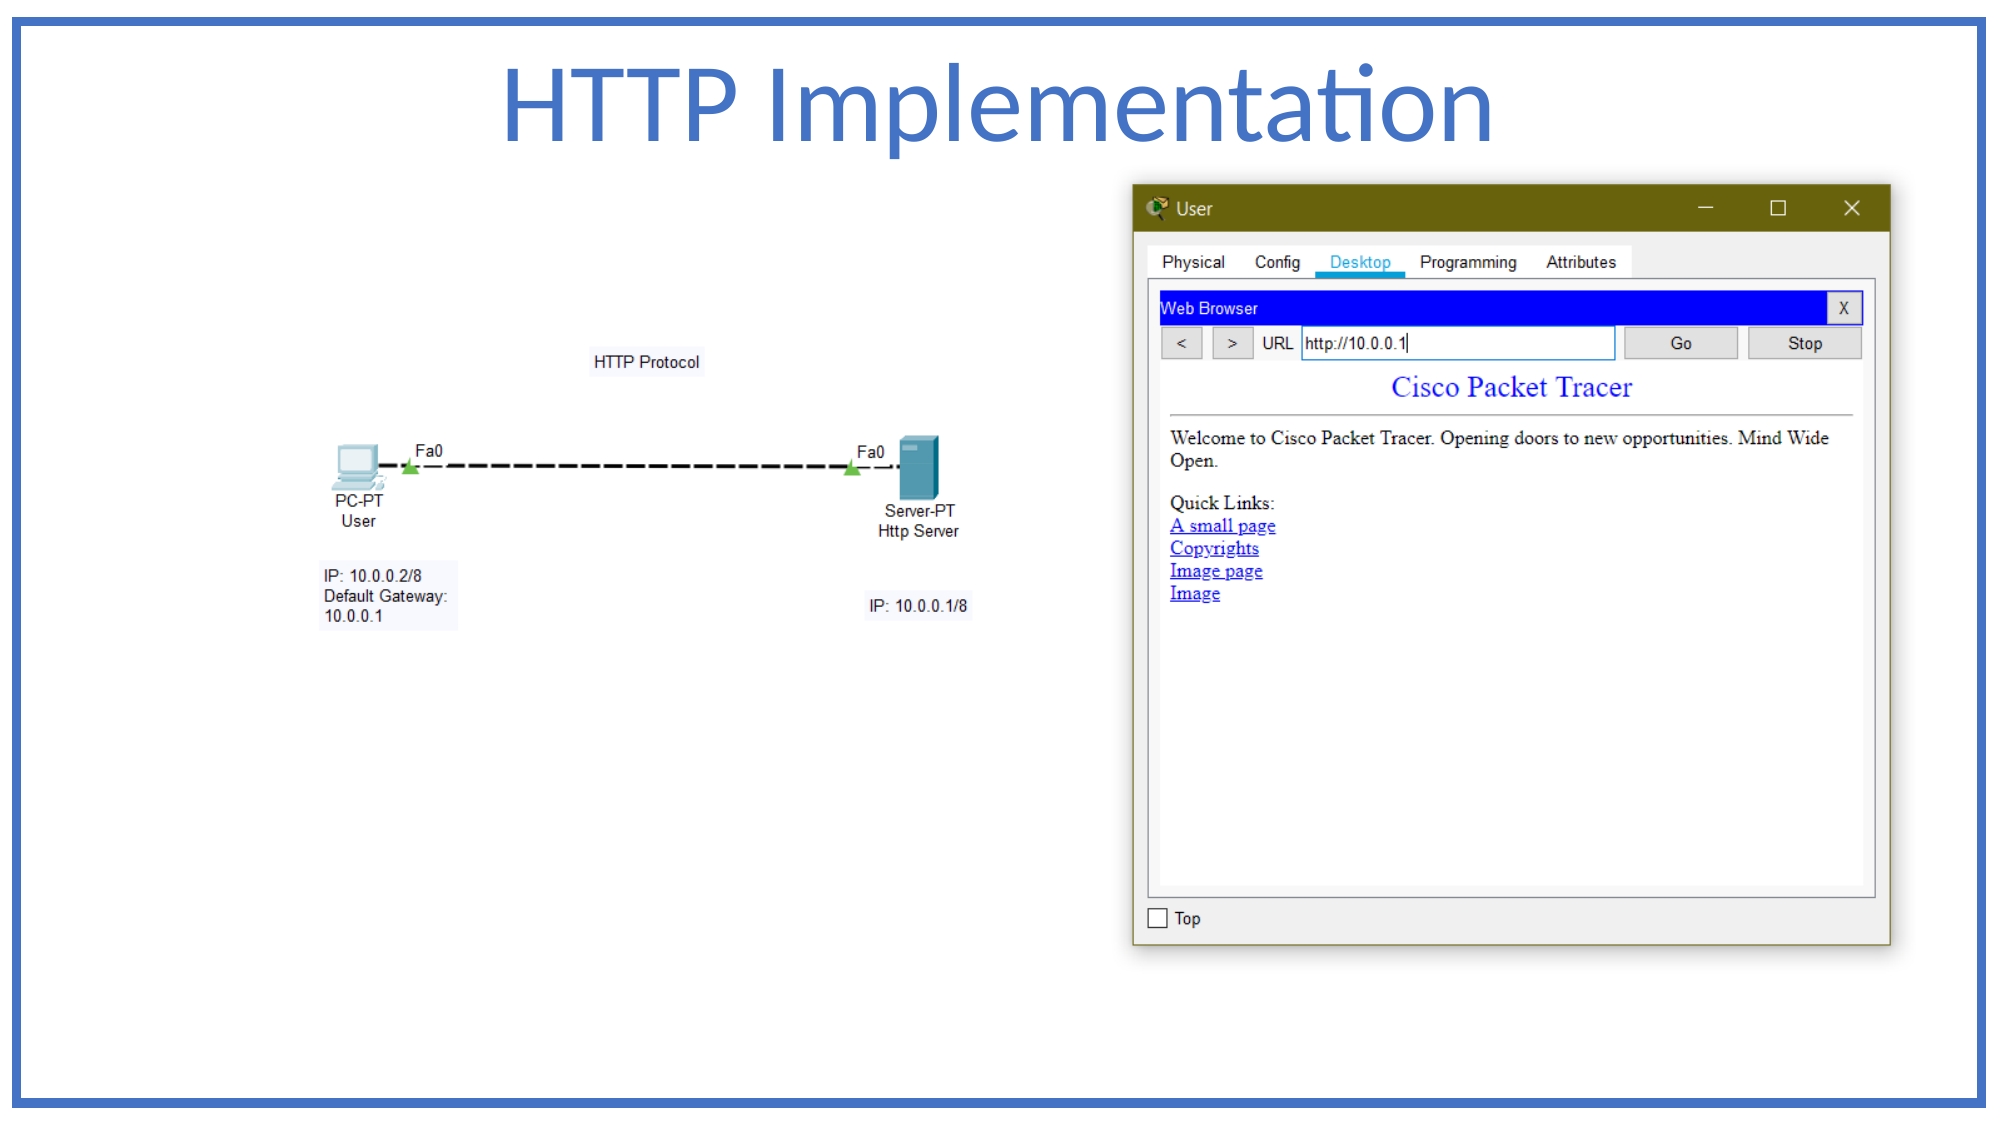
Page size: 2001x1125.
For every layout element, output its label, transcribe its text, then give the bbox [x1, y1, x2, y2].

picture [84, 123, 1916, 1002]
slide_number 20 [1412, 1042, 1863, 1103]
text_box [16, 20, 1983, 1104]
text_box HTTP Implementation [485, 21, 1513, 123]
